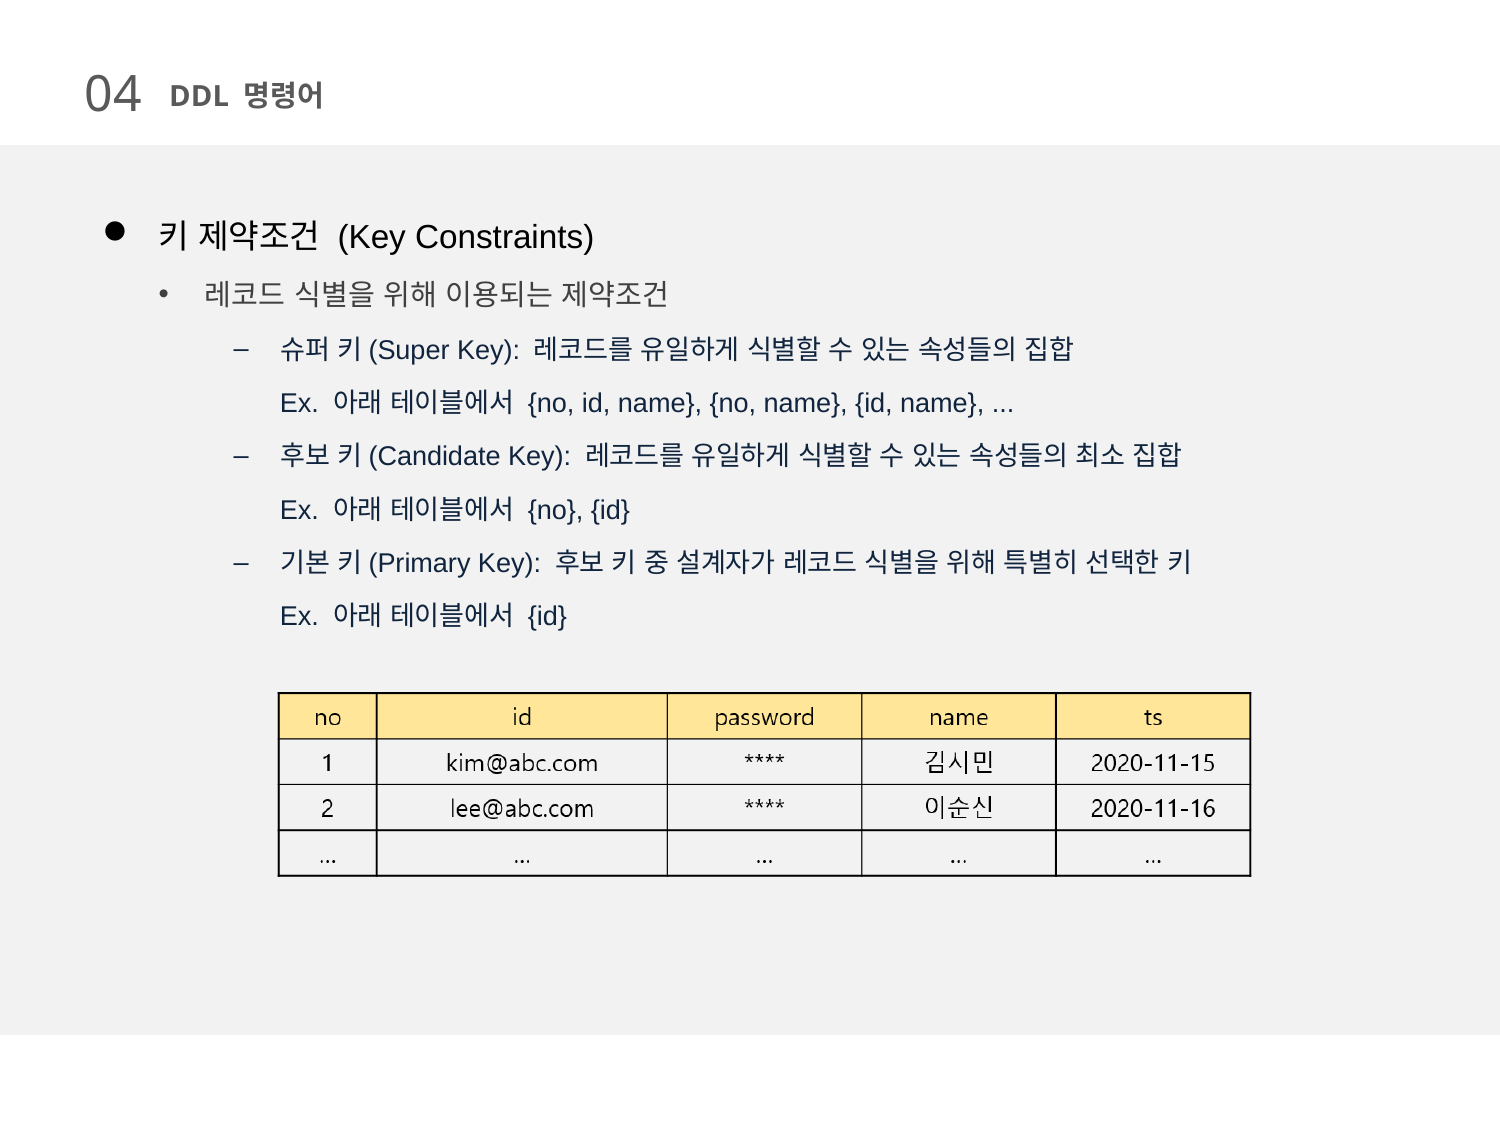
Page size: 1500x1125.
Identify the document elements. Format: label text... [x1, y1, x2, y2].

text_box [64, 54, 342, 131]
picture [277, 692, 1252, 882]
text_box 키 제약조건 (Key Constraints) 레코드 식별을 위해 이용되는 제약조건 슈퍼 키(Super Key): 레코드를 유일하게 식별할 수 있는 속성들의 집합 Ex. 아래 테이블에서 {no, id, name}, {no, name}, {id, name}, ... 후보 키(Candidate Key): 레코드를 유일하게 식별할 수 있는 속성들의 최소 집합 Ex. 아래 테이블에서 {no}, {id} 기본 키(Primary Key): 후보 키 중 설계자가 레코드 식별을 위해 특별히 선택한 키 Ex. 아래 테이블에서 {id} [77, 208, 1412, 748]
